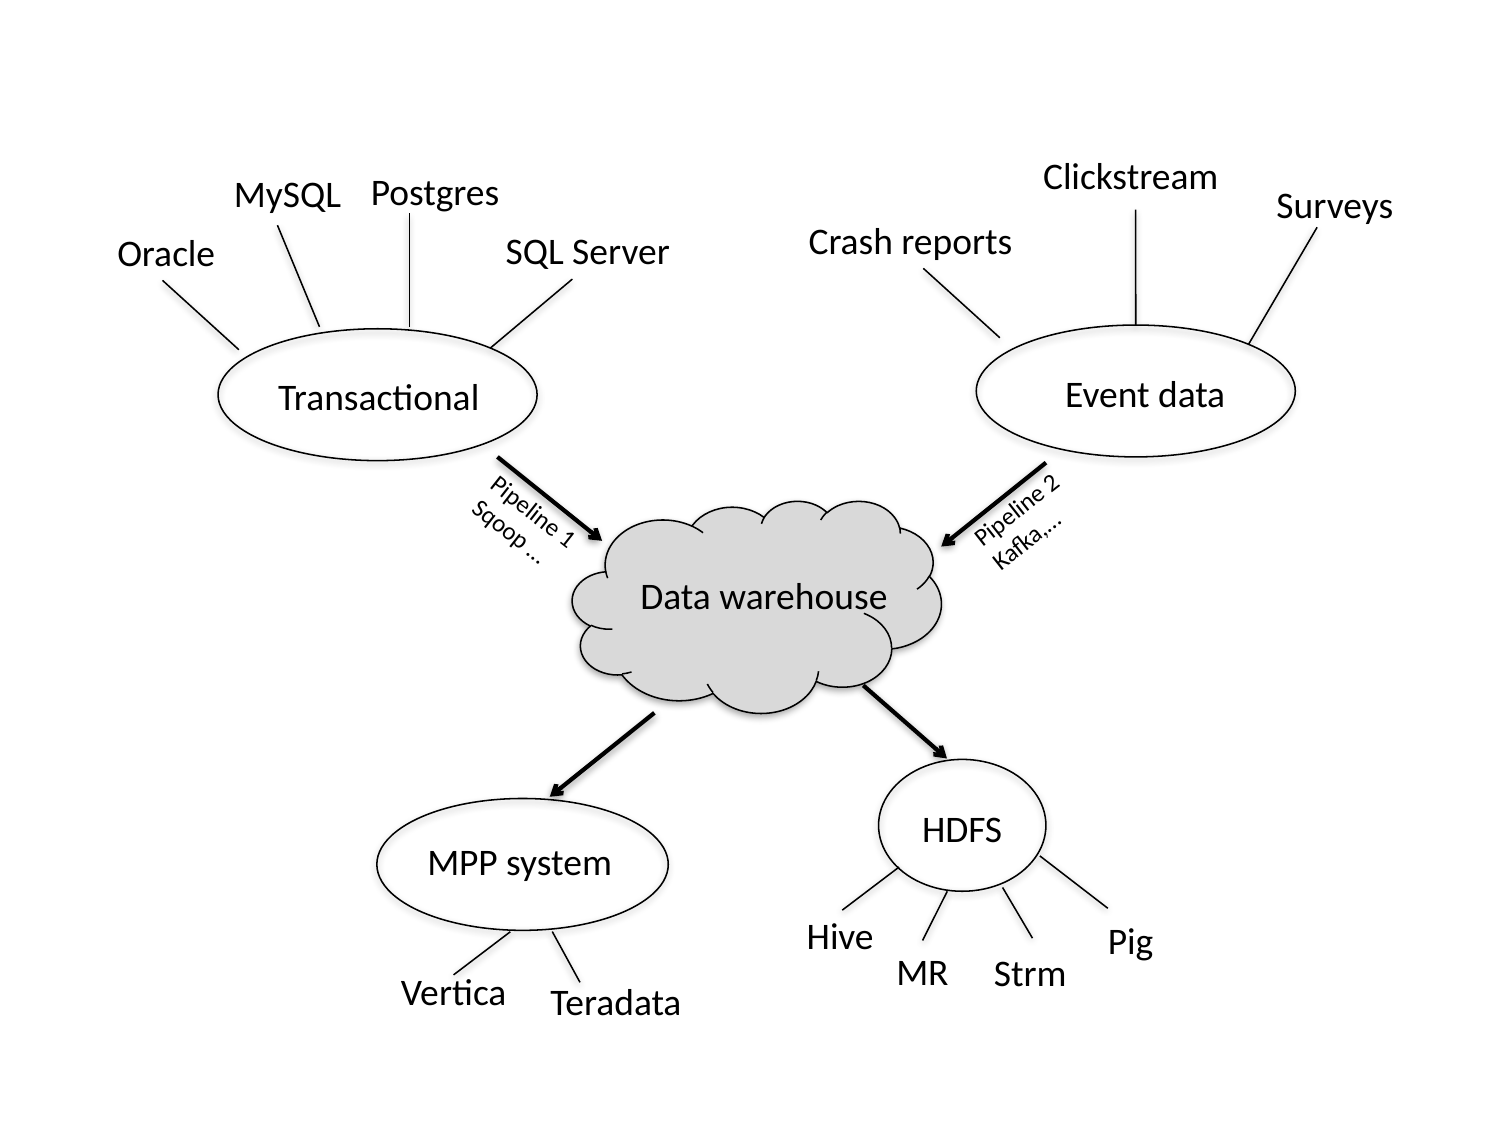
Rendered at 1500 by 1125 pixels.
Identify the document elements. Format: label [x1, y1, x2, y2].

text_box [101, 144, 1410, 1032]
